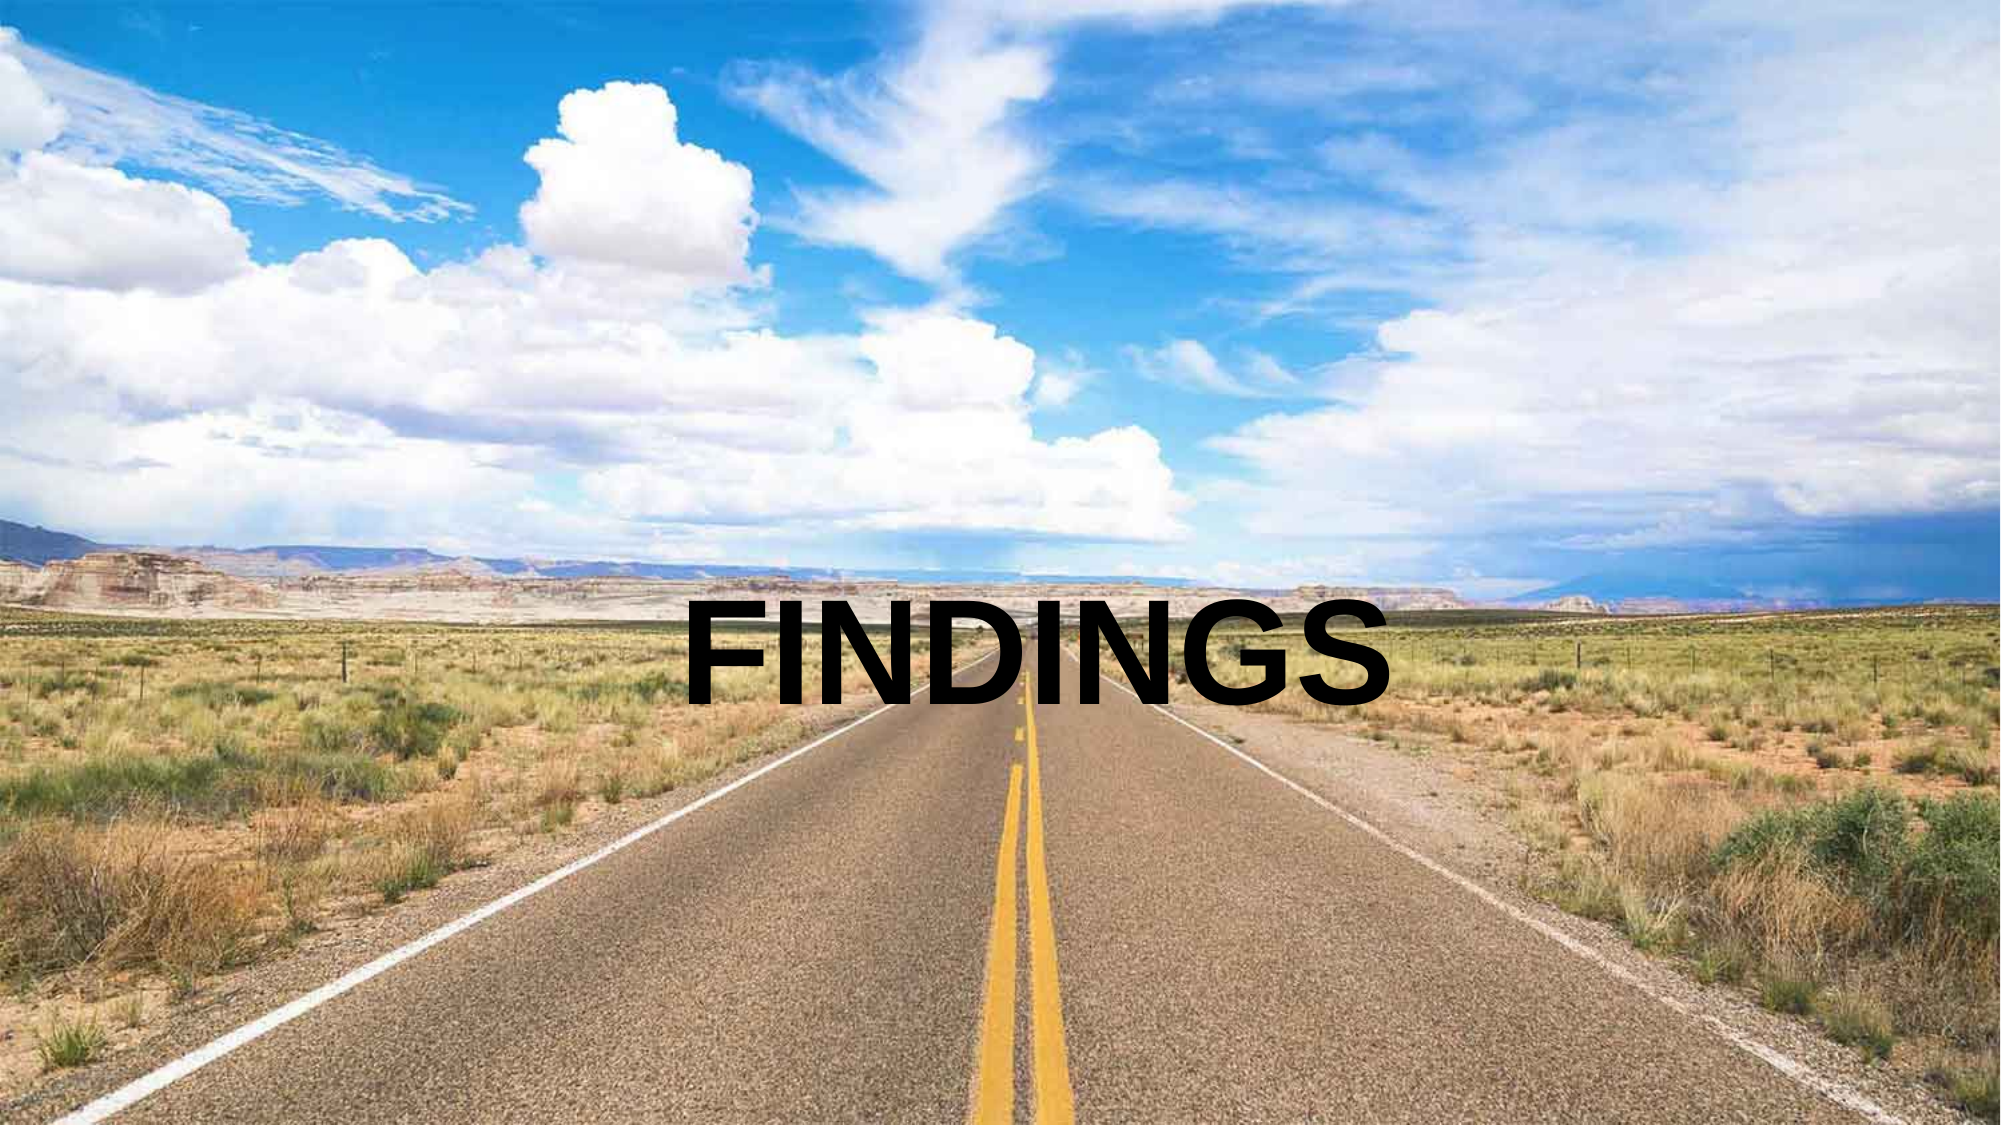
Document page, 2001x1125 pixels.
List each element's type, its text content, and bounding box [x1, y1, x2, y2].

text_box FINDINGS [593, 547, 1482, 742]
picture [0, 0, 2001, 1125]
